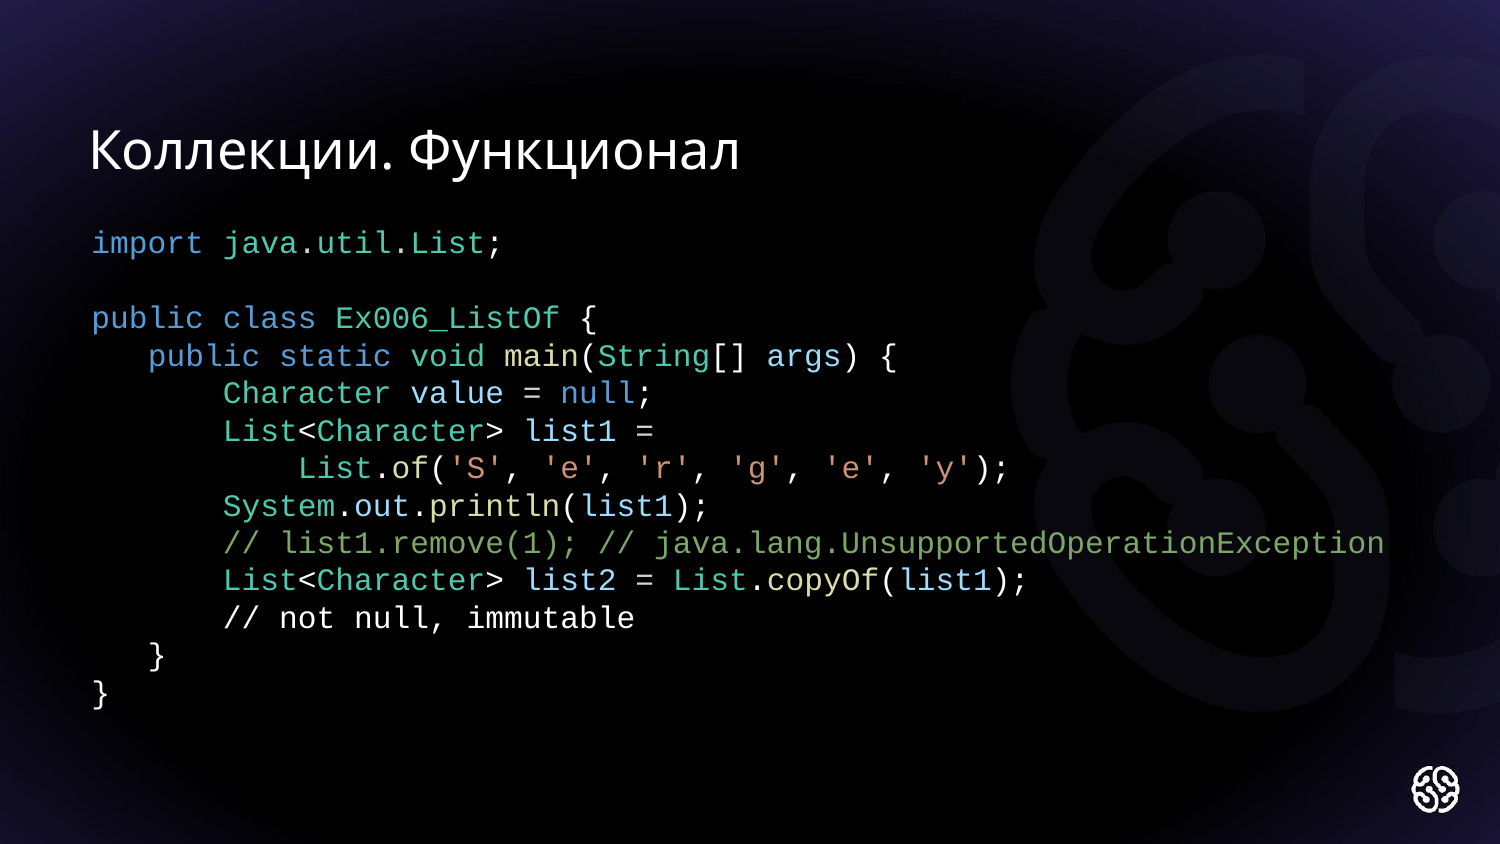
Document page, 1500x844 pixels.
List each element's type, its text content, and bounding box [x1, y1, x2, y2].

subtitle Коллекции. Функционал [88, 0, 1412, 399]
text_box import java.util.List; public class Ex006_ListOf { public static void main(String[] args) { Character value = null; List<Character> list1 = List.of('S', 'e', 'r', 'g', 'e', 'y'); System.out.println(list1); // list1.remove(1); // java.lang.UnsupportedOperationException List<Character> list2 = List.copyOf(list1); // not null, immutable } } [91, 209, 1475, 785]
picture [0, 0, 1500, 844]
